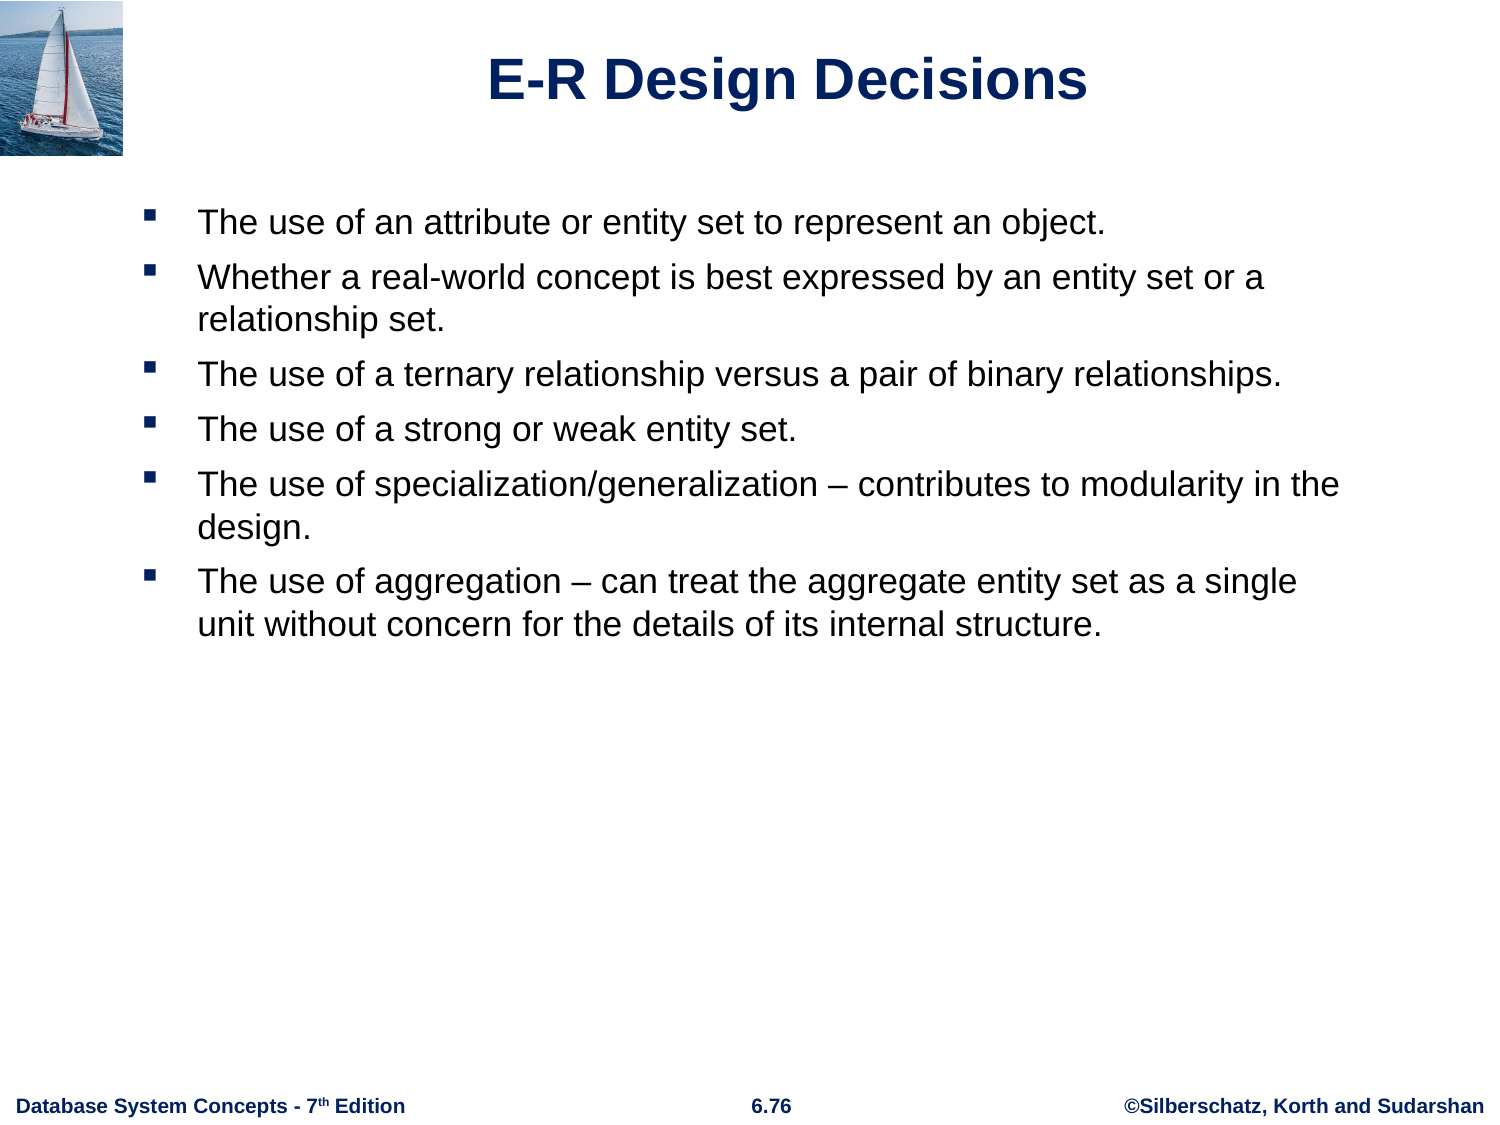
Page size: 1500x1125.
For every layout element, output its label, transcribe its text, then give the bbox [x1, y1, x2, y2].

title E-R Design Decisions [125, 18, 1452, 120]
picture [0, 1, 123, 156]
list The use of an attribute or entity set to represent an object. Whether a real-world concept is best expressed by an entity set or a relationship set. The use of a ternary relationship versus a pair of binary relationships. The use of a strong or weak entity set. The use of specialization/generalization – contributes to modularity in the design. The use of aggregation – can treat the aggregate entity set as a single unit without concern for the details of its internal structure. [126, 191, 1361, 871]
